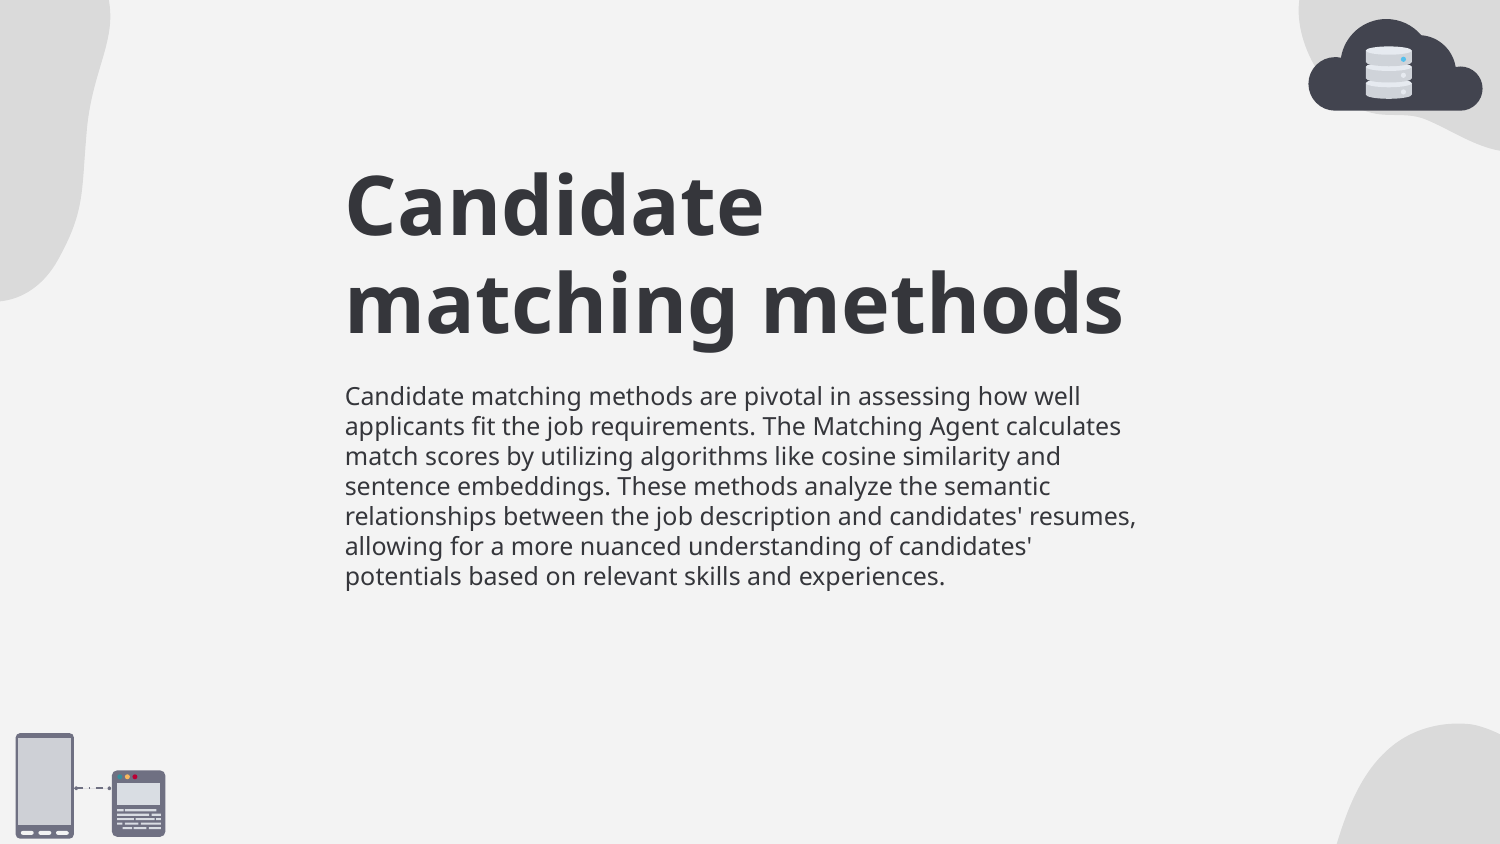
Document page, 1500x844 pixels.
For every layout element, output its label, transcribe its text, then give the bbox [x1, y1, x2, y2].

title Candidate matching methods [329, 137, 1169, 365]
subtitle Candidate matching methods are pivotal in assessing how well applicants fit the job requirements. The Matching Agent calculates match scores by utilizing algorithms like cosine similarity and sentence embeddings. These methods analyze the semantic relationships between the job description and candidates' resumes, allowing for a more nuanced understanding of candidates' potentials based on relevant skills and experiences. [329, 365, 1169, 705]
